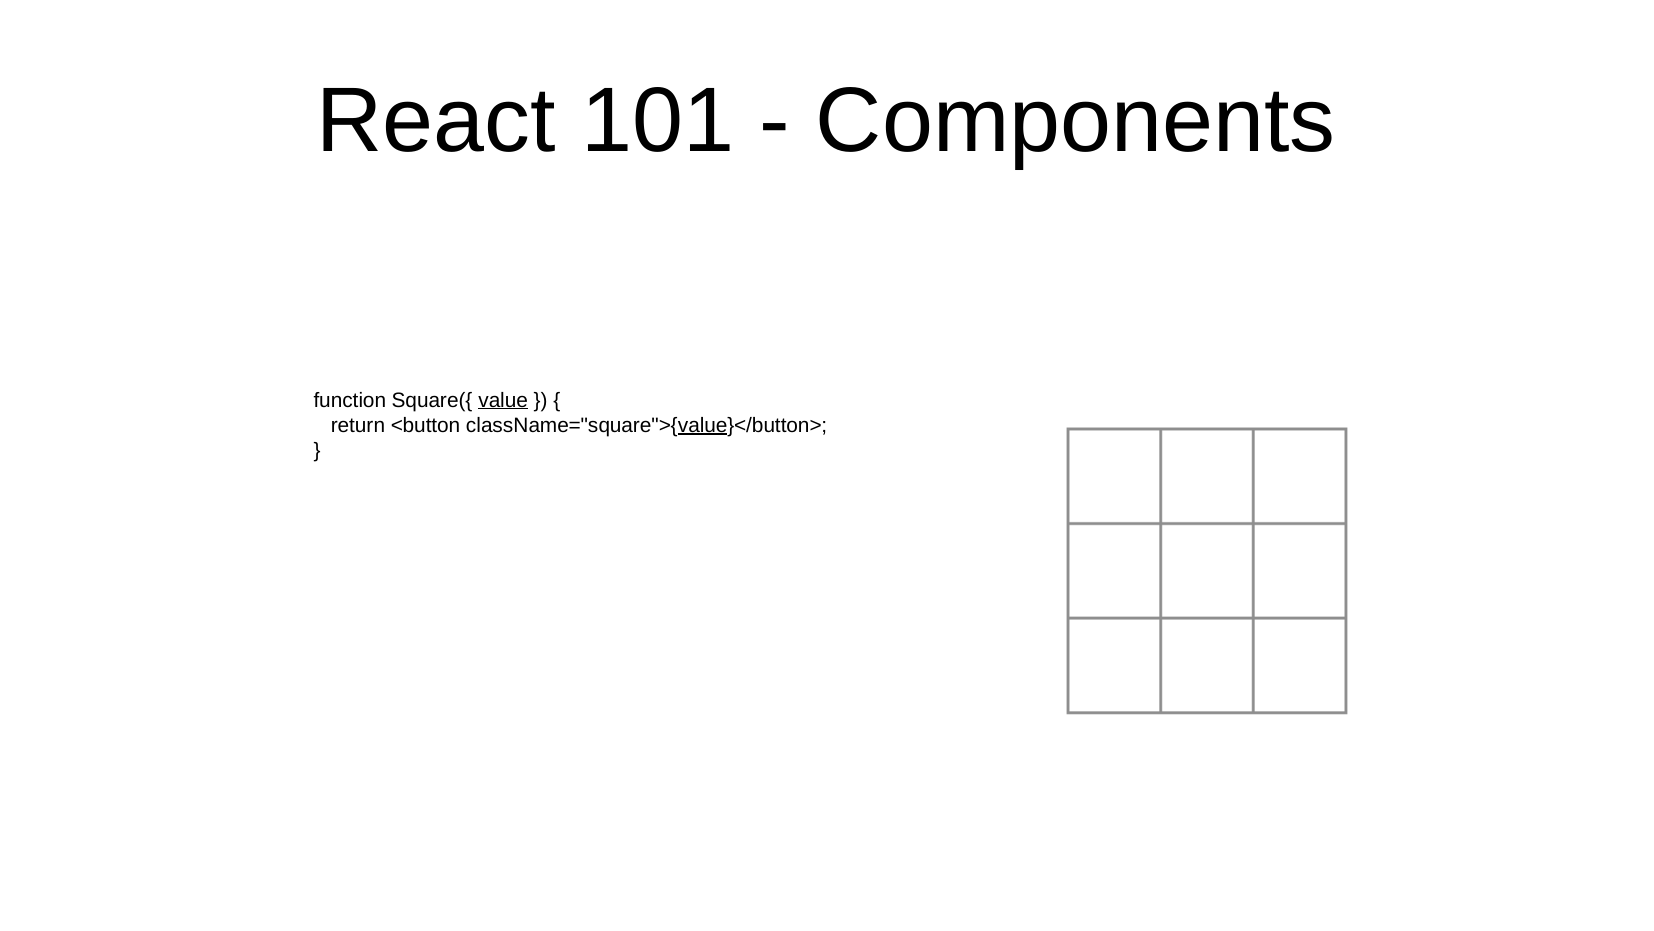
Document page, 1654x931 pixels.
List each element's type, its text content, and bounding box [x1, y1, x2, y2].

picture [1049, 412, 1370, 733]
text_box function Square({ value }) { return <button className="square">{value}</button>; } [298, 378, 975, 513]
title React 101 - Components [82, 37, 1571, 193]
